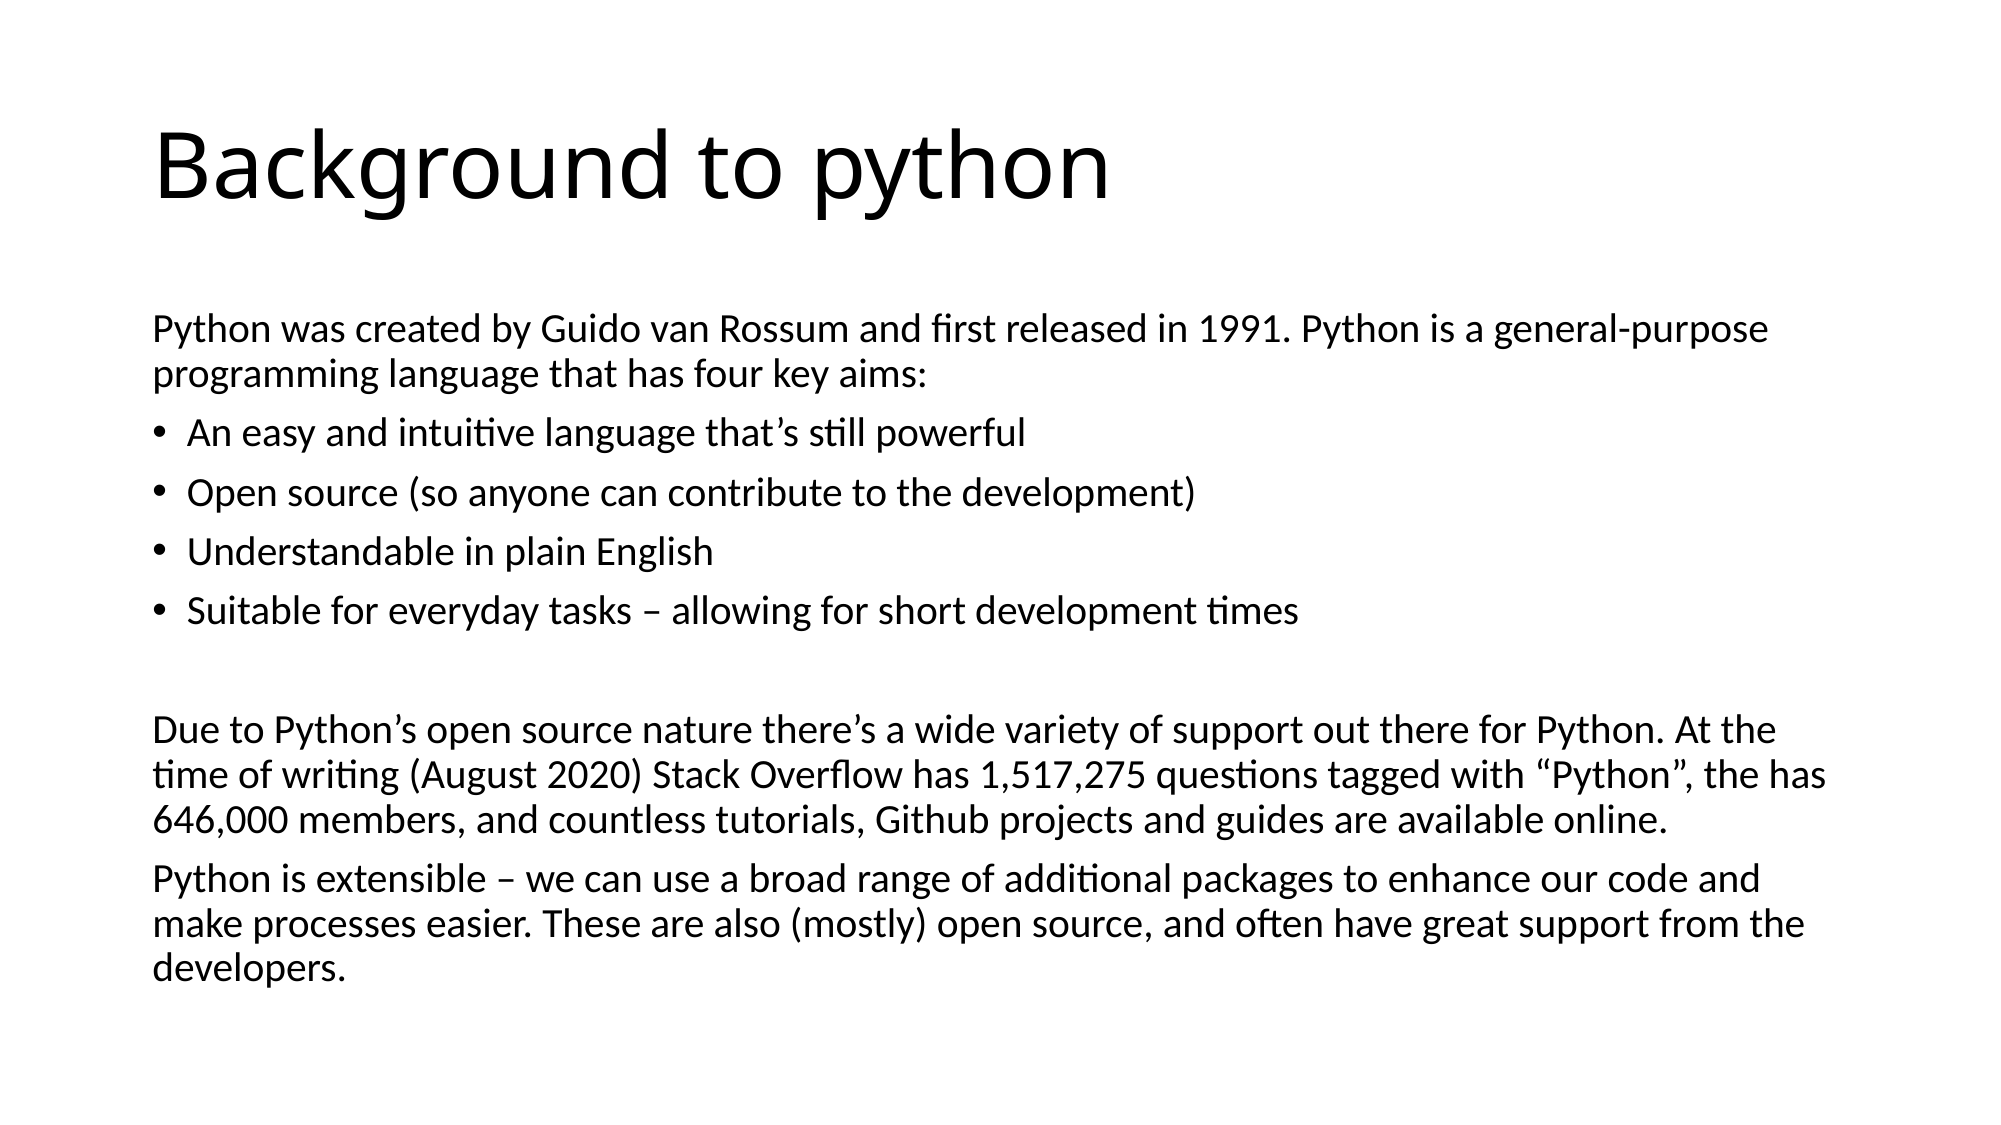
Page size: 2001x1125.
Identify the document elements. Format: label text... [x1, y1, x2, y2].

title Background to python [137, 59, 1863, 278]
list Python was created by Guido van Rossum and first released in 1991. Python is a general-purpose programming language that has four key aims: An easy and intuitive language that’s still powerful Open source (so anyone can contribute to the development) Understandable in plain English Suitable for everyday tasks – allowing for short development times Due to Python’s open source nature there’s a wide variety of support out there for Python. At the time of writing (August 2020) Stack Overflow has 1,517,275 questions tagged with “Python”, the has 646,000 members, and countless tutorials, Github projects and guides are available online. Python is extensible – we can use a broad range of additional packages to enhance our code and make processes easier. These are also (mostly) open source, and often have great support from the developers. [137, 299, 1863, 1014]
